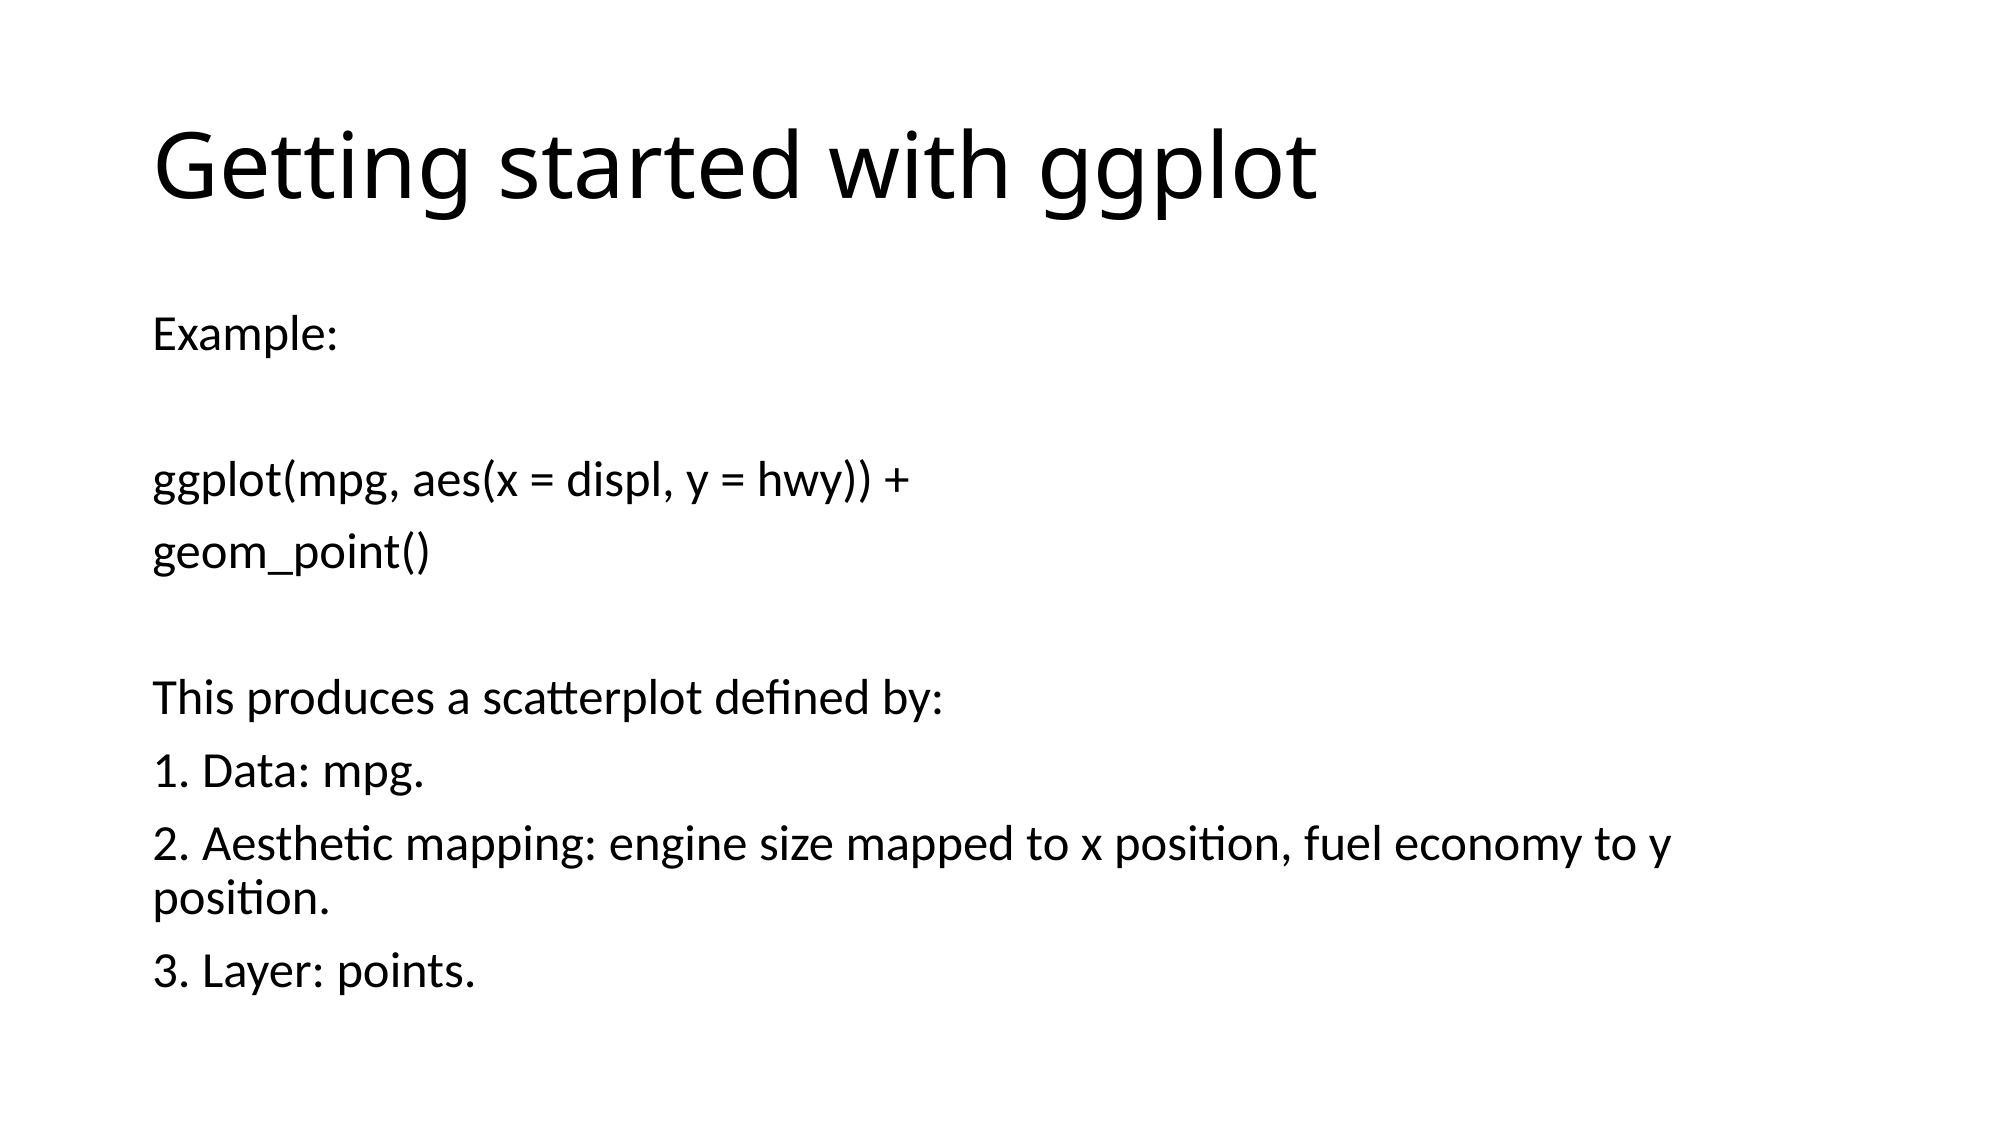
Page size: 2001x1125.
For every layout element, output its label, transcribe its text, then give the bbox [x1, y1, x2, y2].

list Example: ggplot(mpg, aes(x = displ, y = hwy)) + geom_point() This produces a scatterplot defined by: 1. Data: mpg. 2. Aesthetic mapping: engine size mapped to x position, fuel economy to y position. 3. Layer: points. [137, 299, 1863, 1014]
title Getting started with ggplot [137, 59, 1863, 278]
